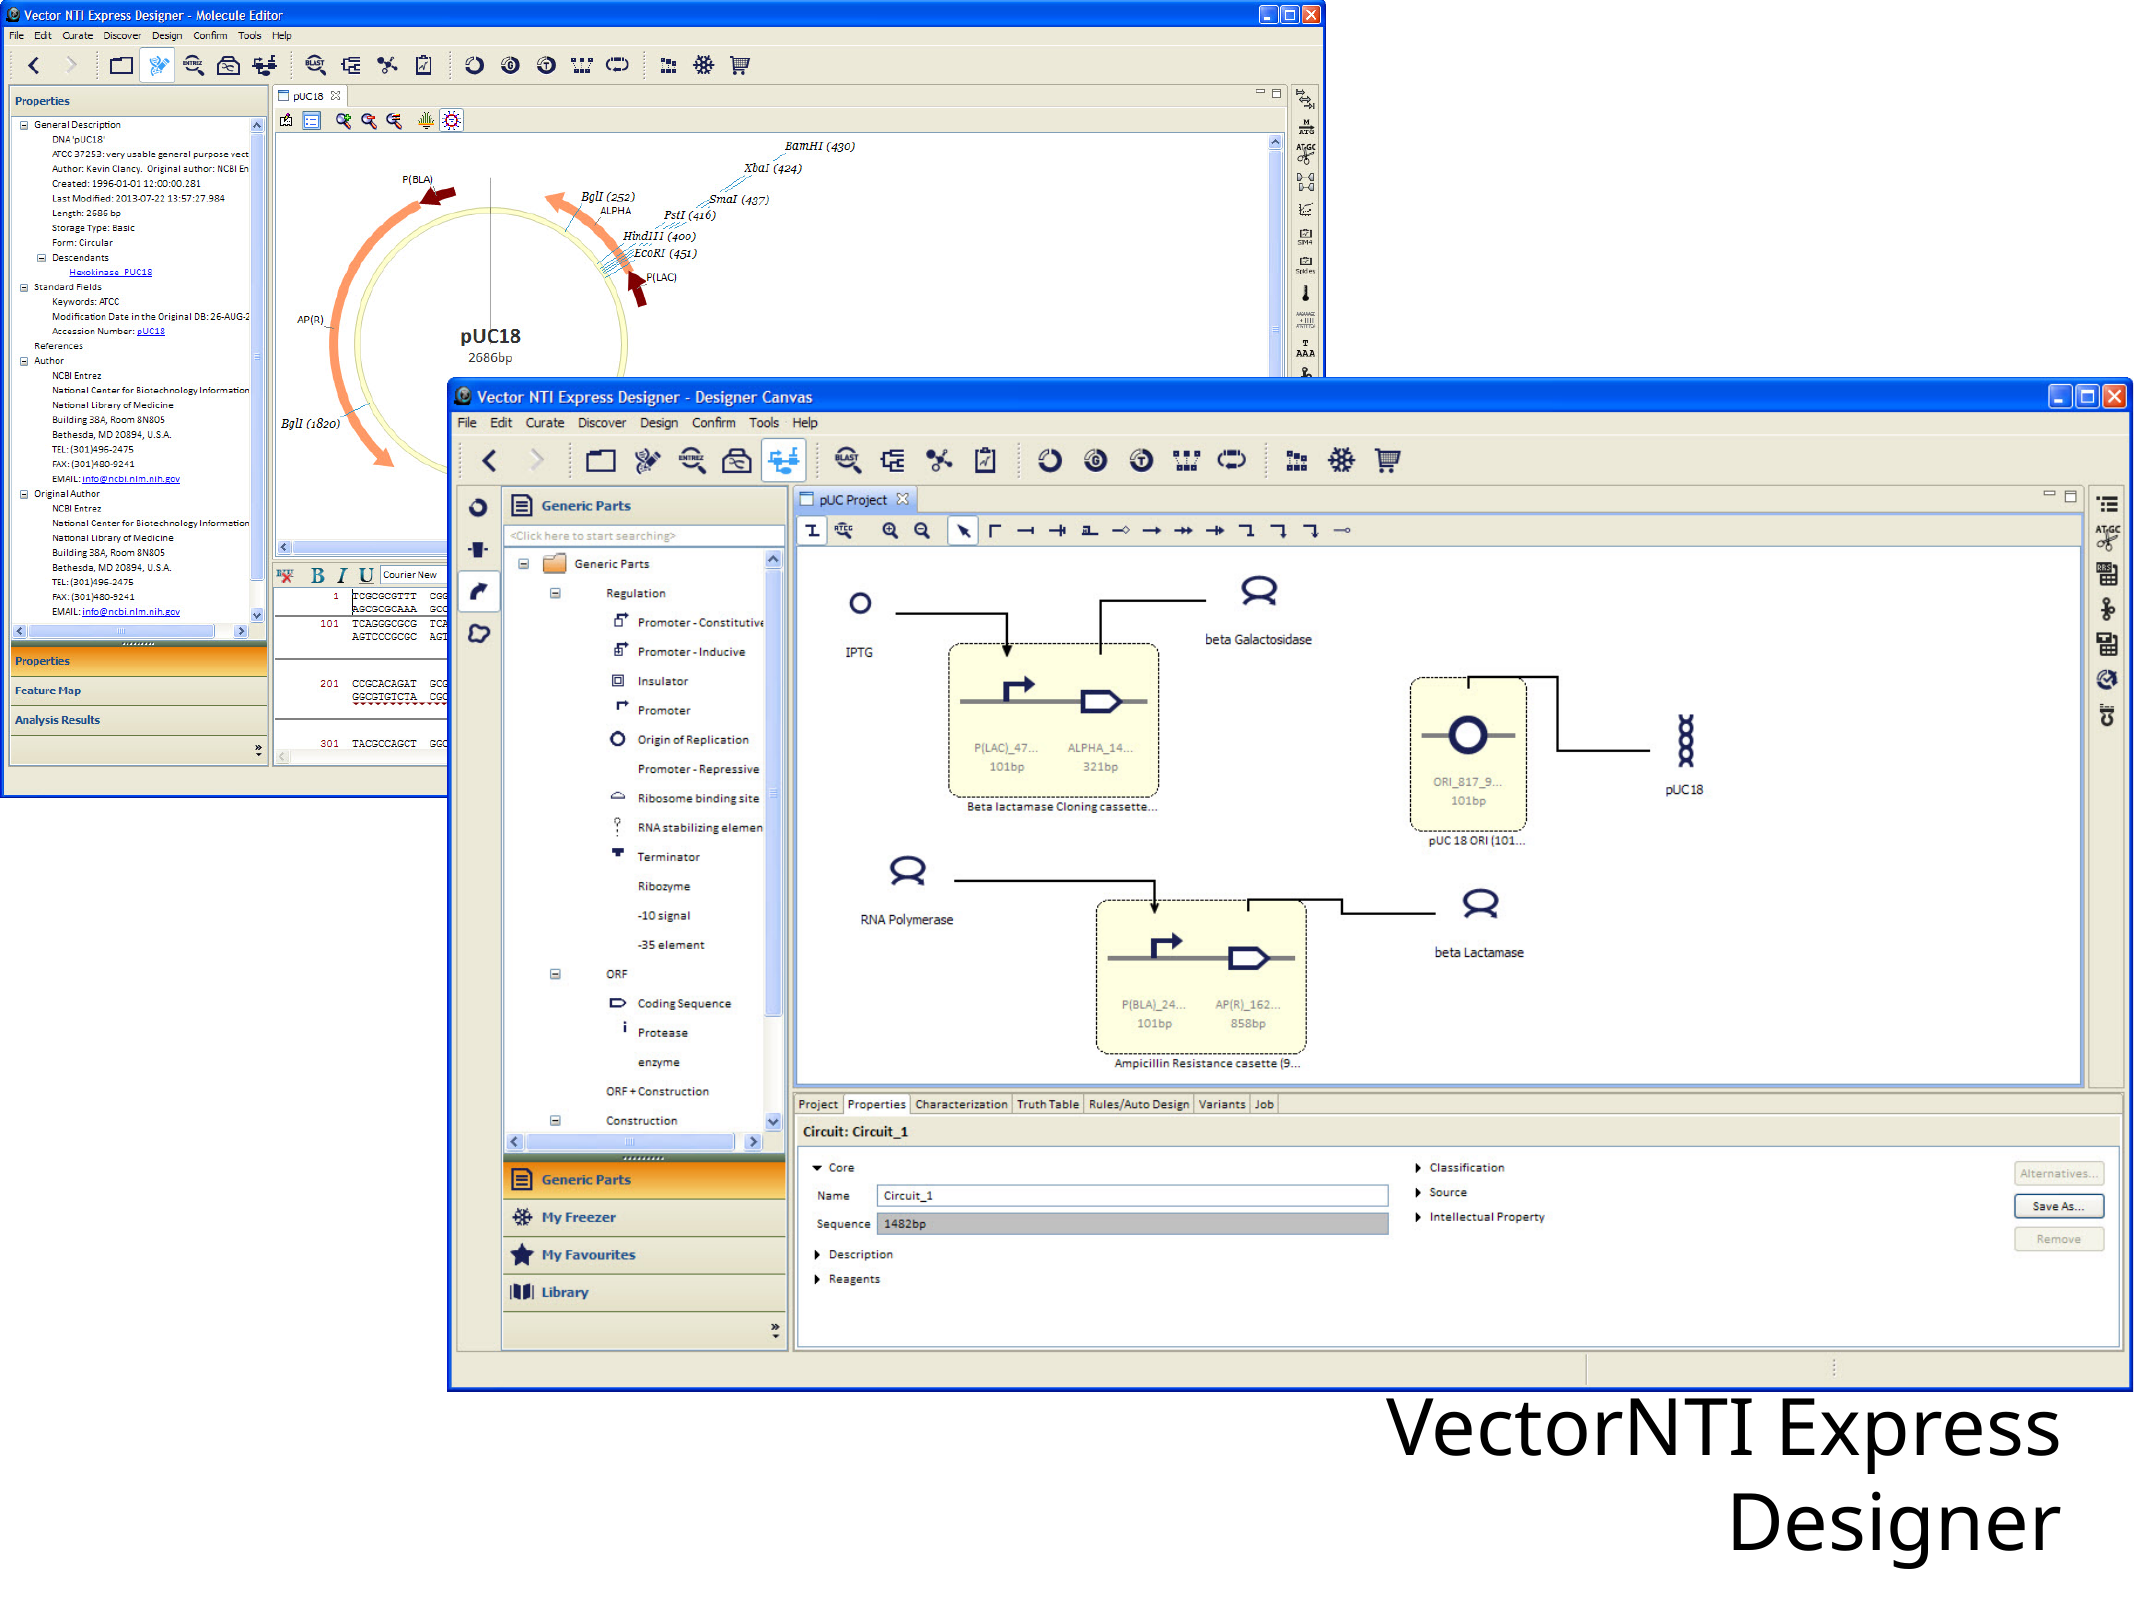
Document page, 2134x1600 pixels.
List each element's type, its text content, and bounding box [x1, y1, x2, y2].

picture [0, 0, 2134, 1392]
text_box VectorNTI Express Designer [1121, 1416, 2063, 1525]
